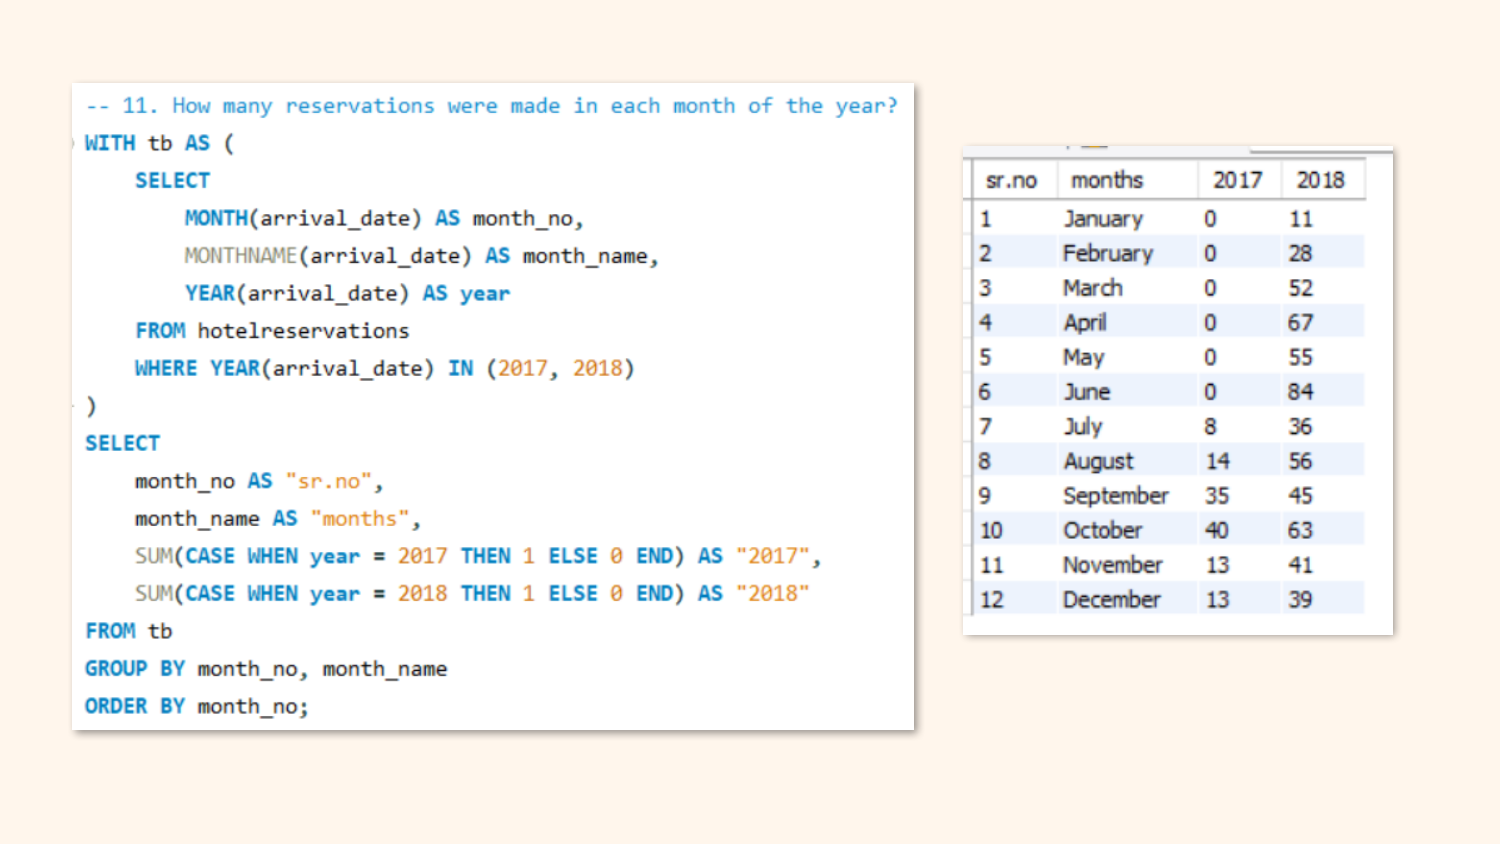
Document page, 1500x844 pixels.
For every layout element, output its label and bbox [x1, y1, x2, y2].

picture [72, 83, 915, 730]
picture [963, 146, 1394, 635]
